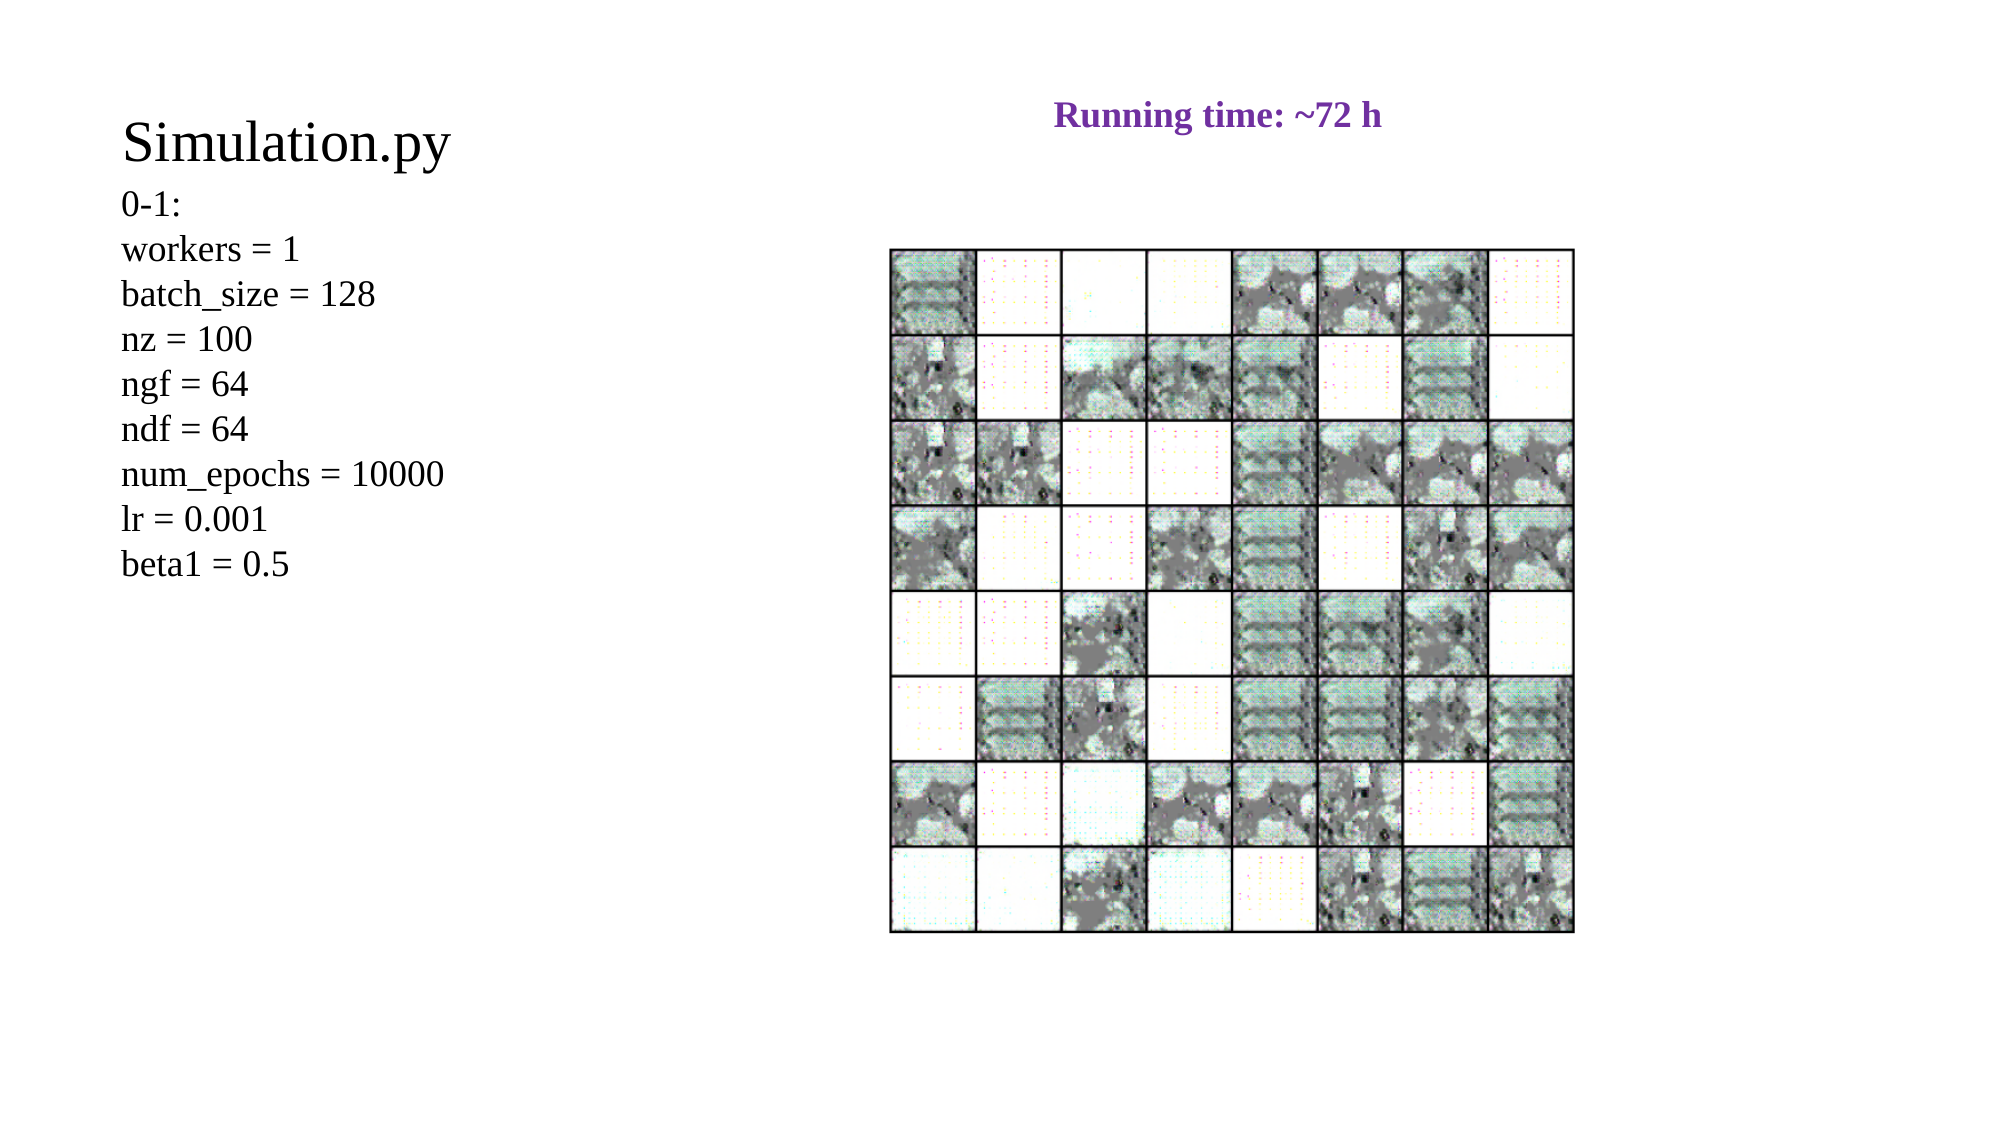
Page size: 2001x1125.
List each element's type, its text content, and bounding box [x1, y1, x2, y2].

text_box Simulation.py [107, 96, 467, 171]
picture [776, 142, 1666, 1032]
text_box Running time: ~72 h [1038, 82, 1398, 142]
text_box 0-1: workers = 1 batch_size = 128 nz = 100 ngf = 64 ndf = 64 num_epochs = 10000 lr = 0.001 beta1 = 0.5 [106, 171, 517, 592]
